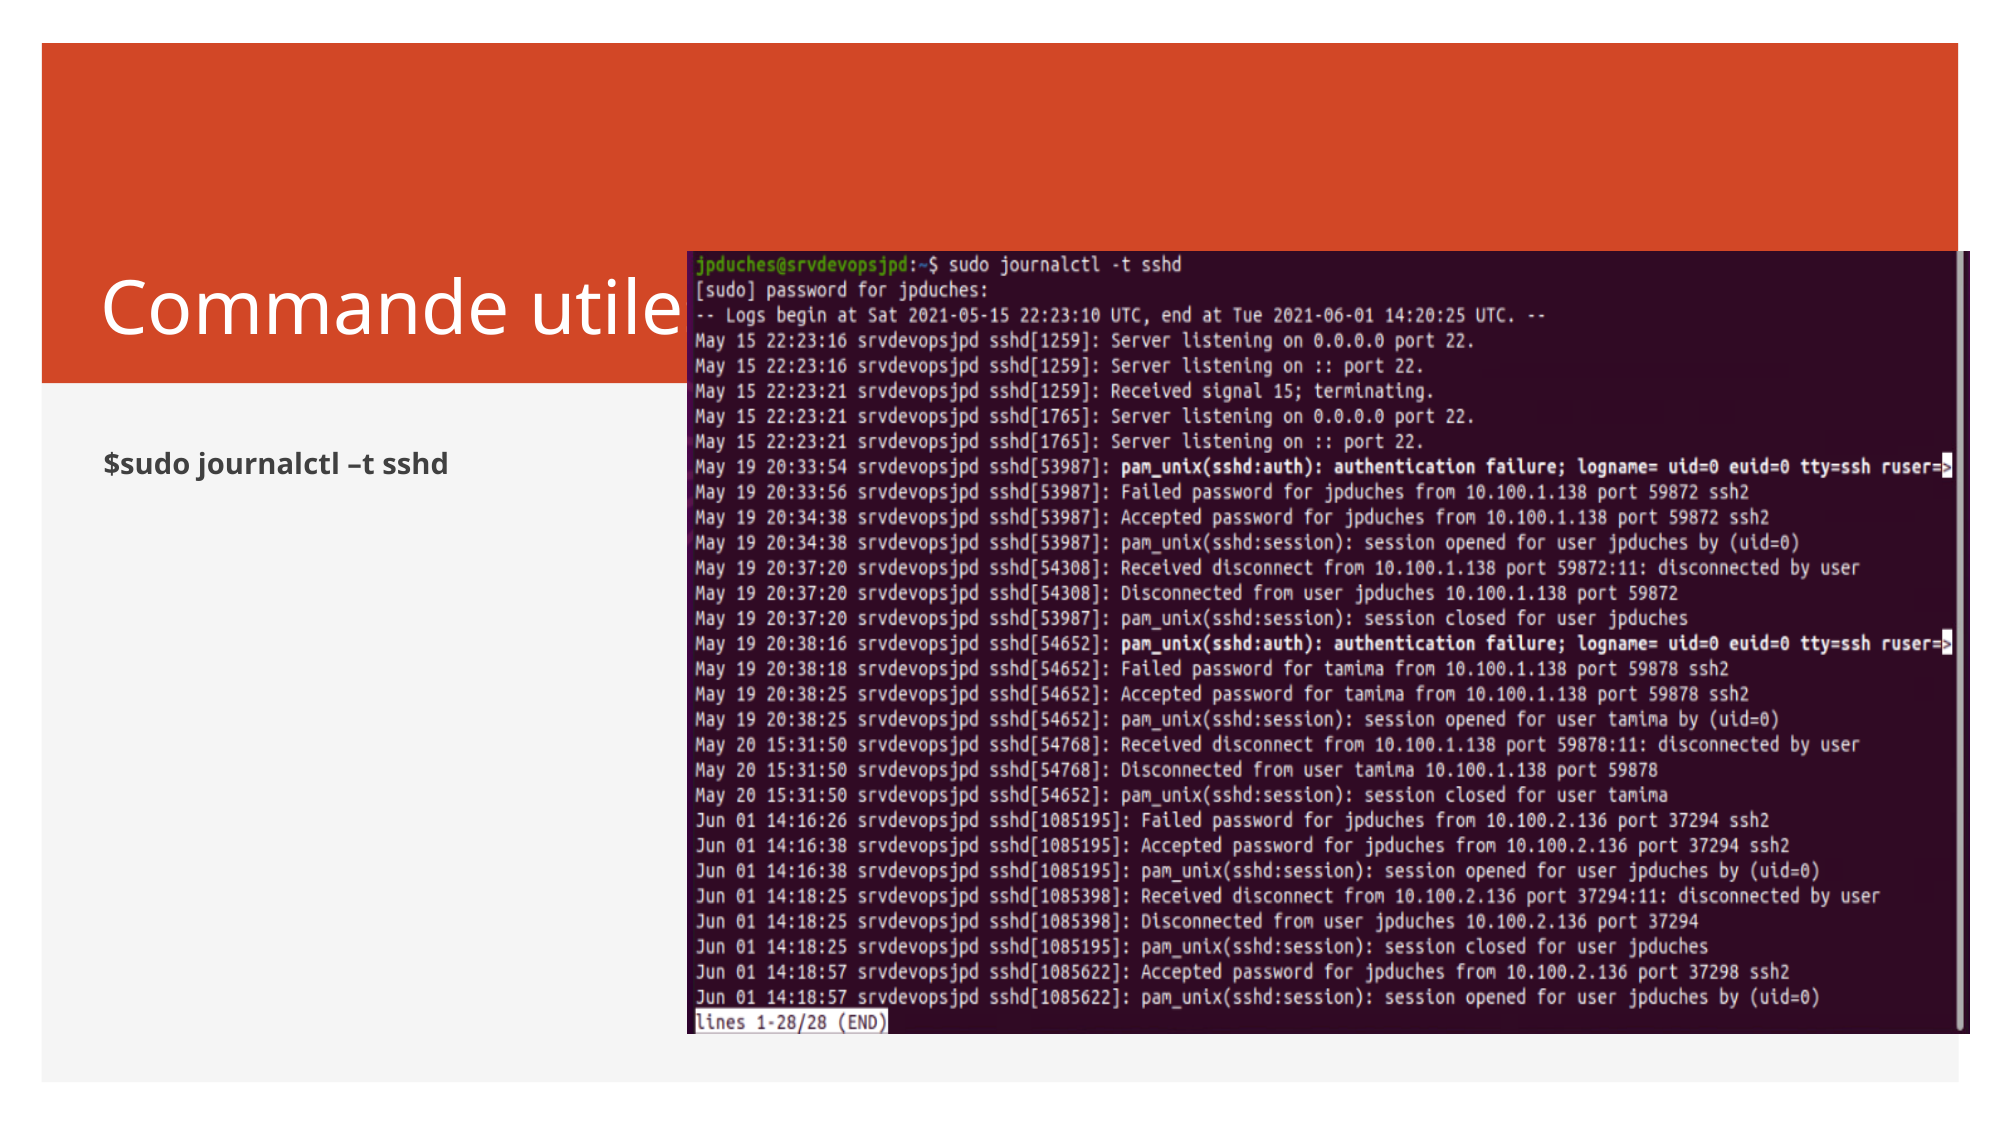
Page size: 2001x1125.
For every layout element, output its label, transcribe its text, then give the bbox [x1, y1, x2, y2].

title Commande utiles : [85, 251, 687, 357]
picture [687, 251, 1970, 1034]
list $sudo journalctl –t sshd [88, 420, 713, 1073]
